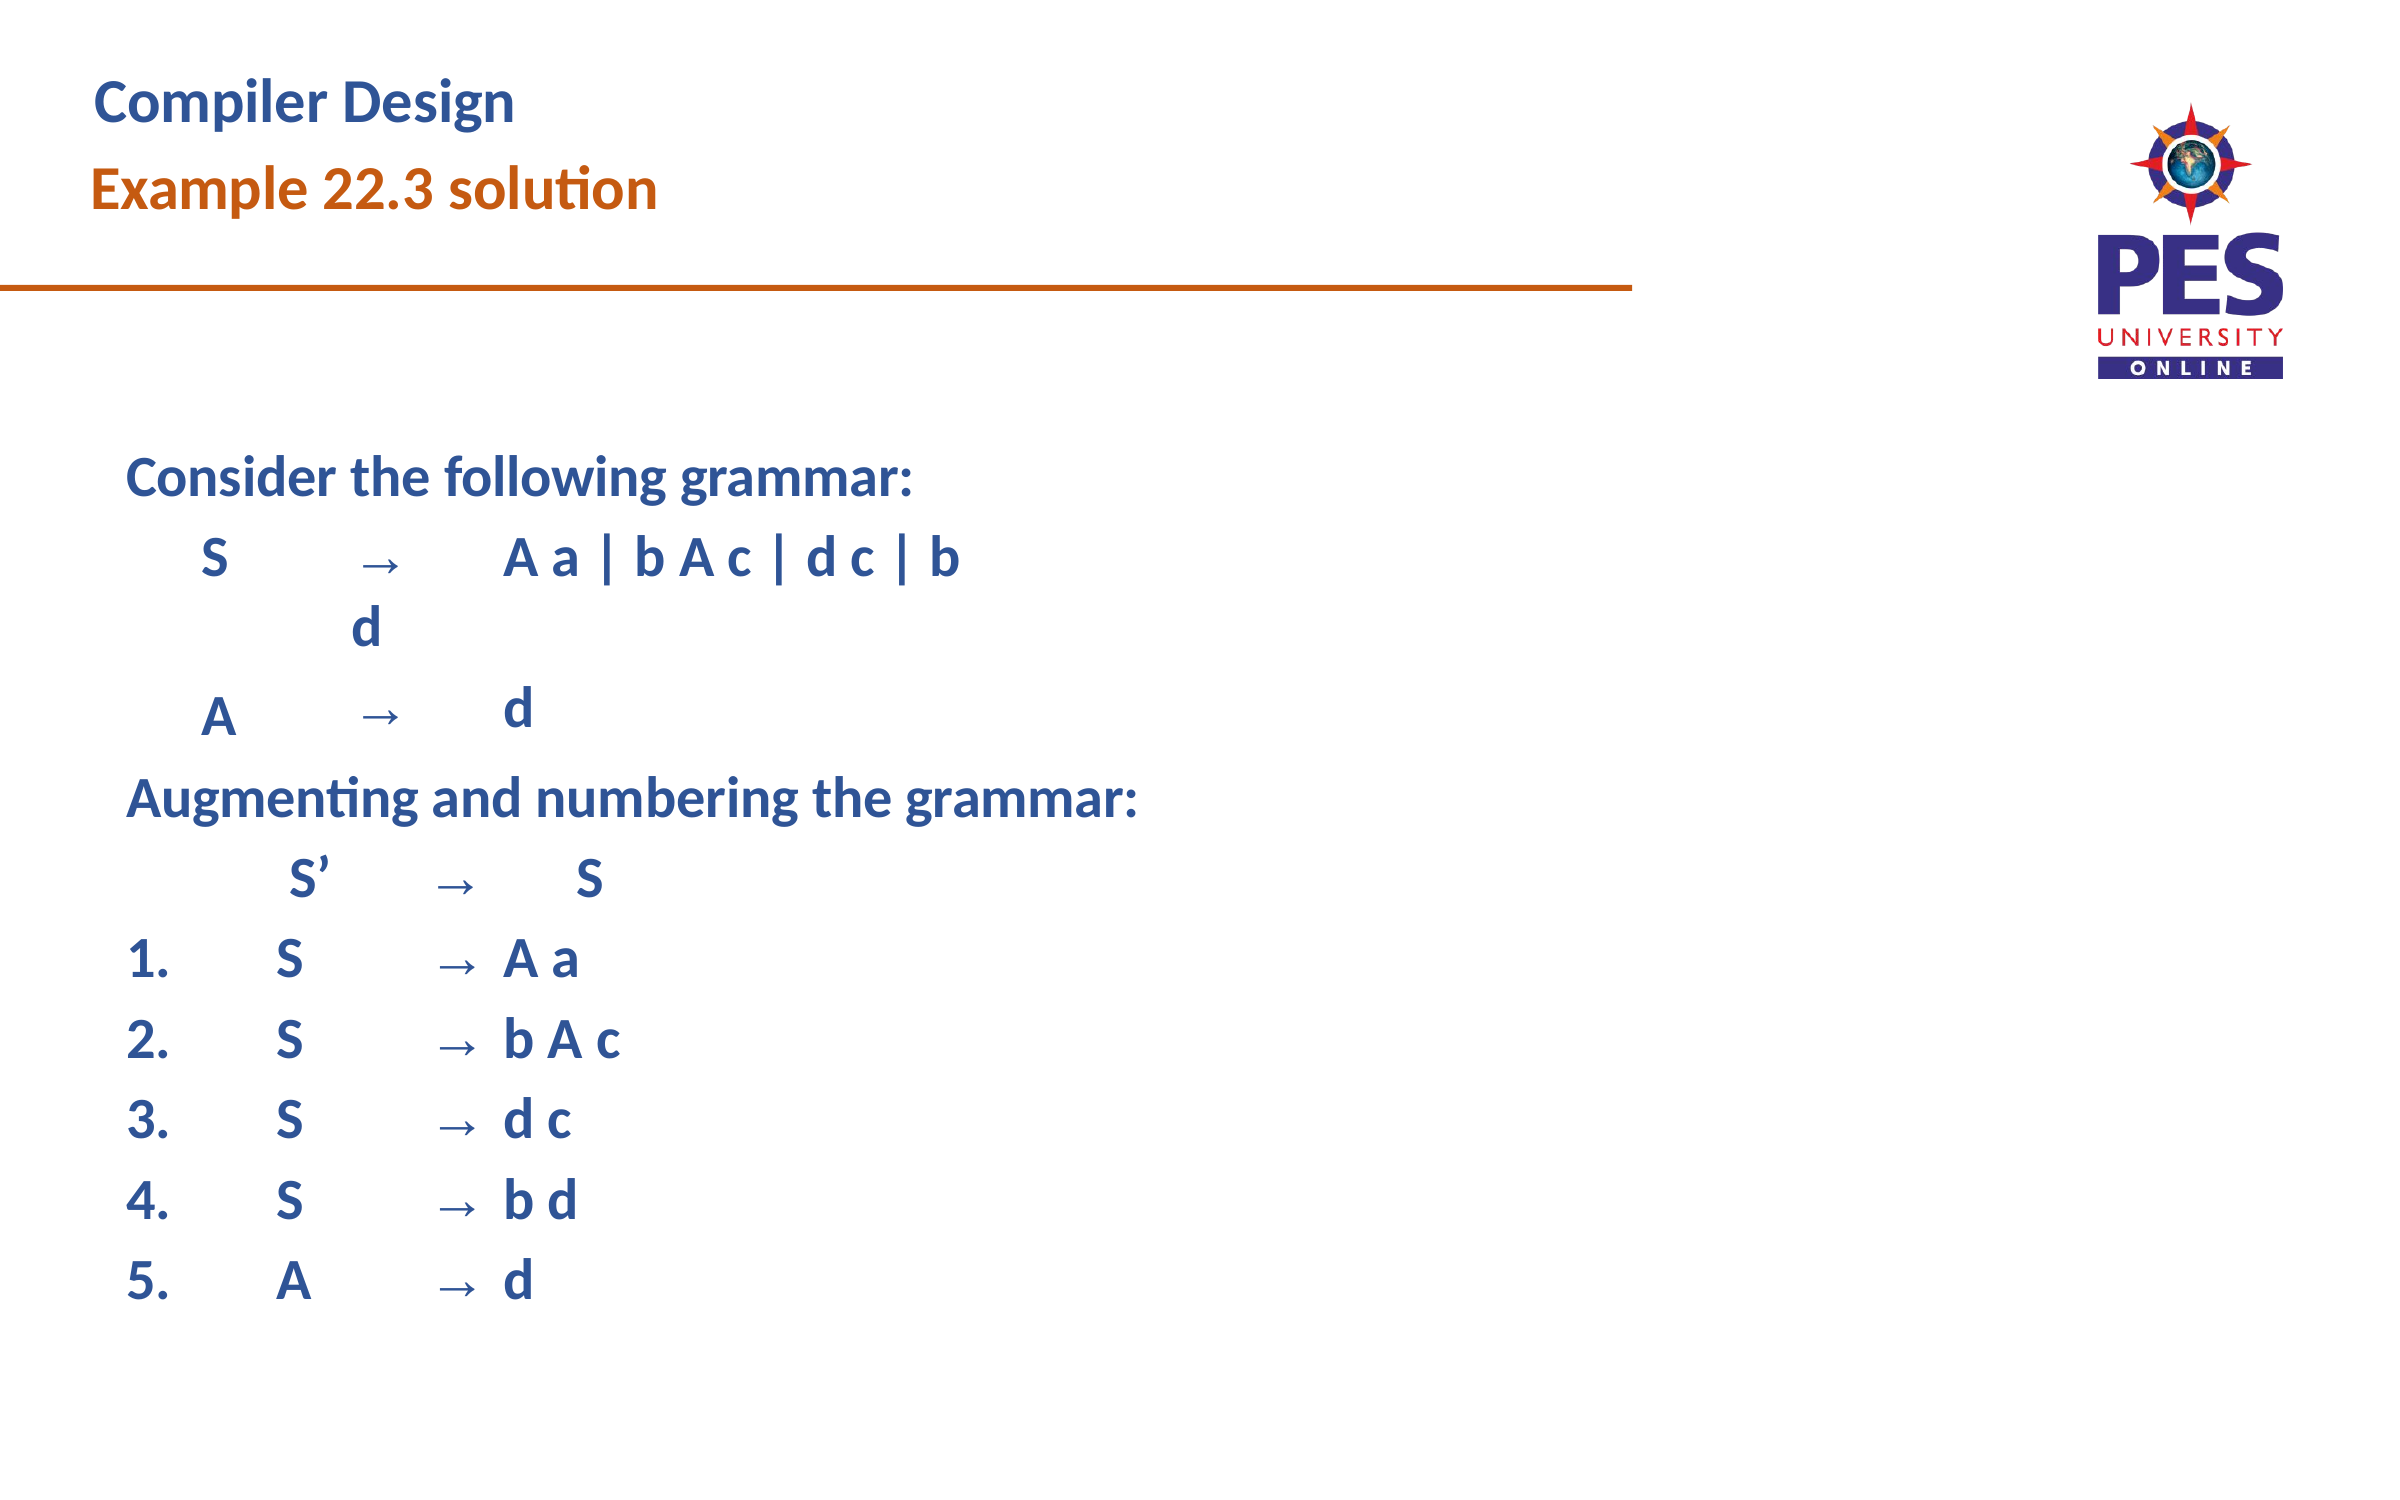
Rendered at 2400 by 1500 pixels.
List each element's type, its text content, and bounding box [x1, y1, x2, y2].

text_box [0, 284, 1633, 291]
text_box Augmenting and numbering the grammar: S’ → S S → A a S → b A c S → d c S → b d A → d [124, 747, 1148, 1312]
title Compiler Design Example 22.3 solution [88, 46, 663, 284]
text_box S A [199, 506, 239, 747]
picture [2098, 102, 2283, 379]
text_box → A a | b A c | d c | b d → d [349, 506, 1005, 740]
text_box Consider the following grammar: [124, 436, 923, 508]
title Compiler Design Example 22.3 solution [88, 291, 663, 299]
